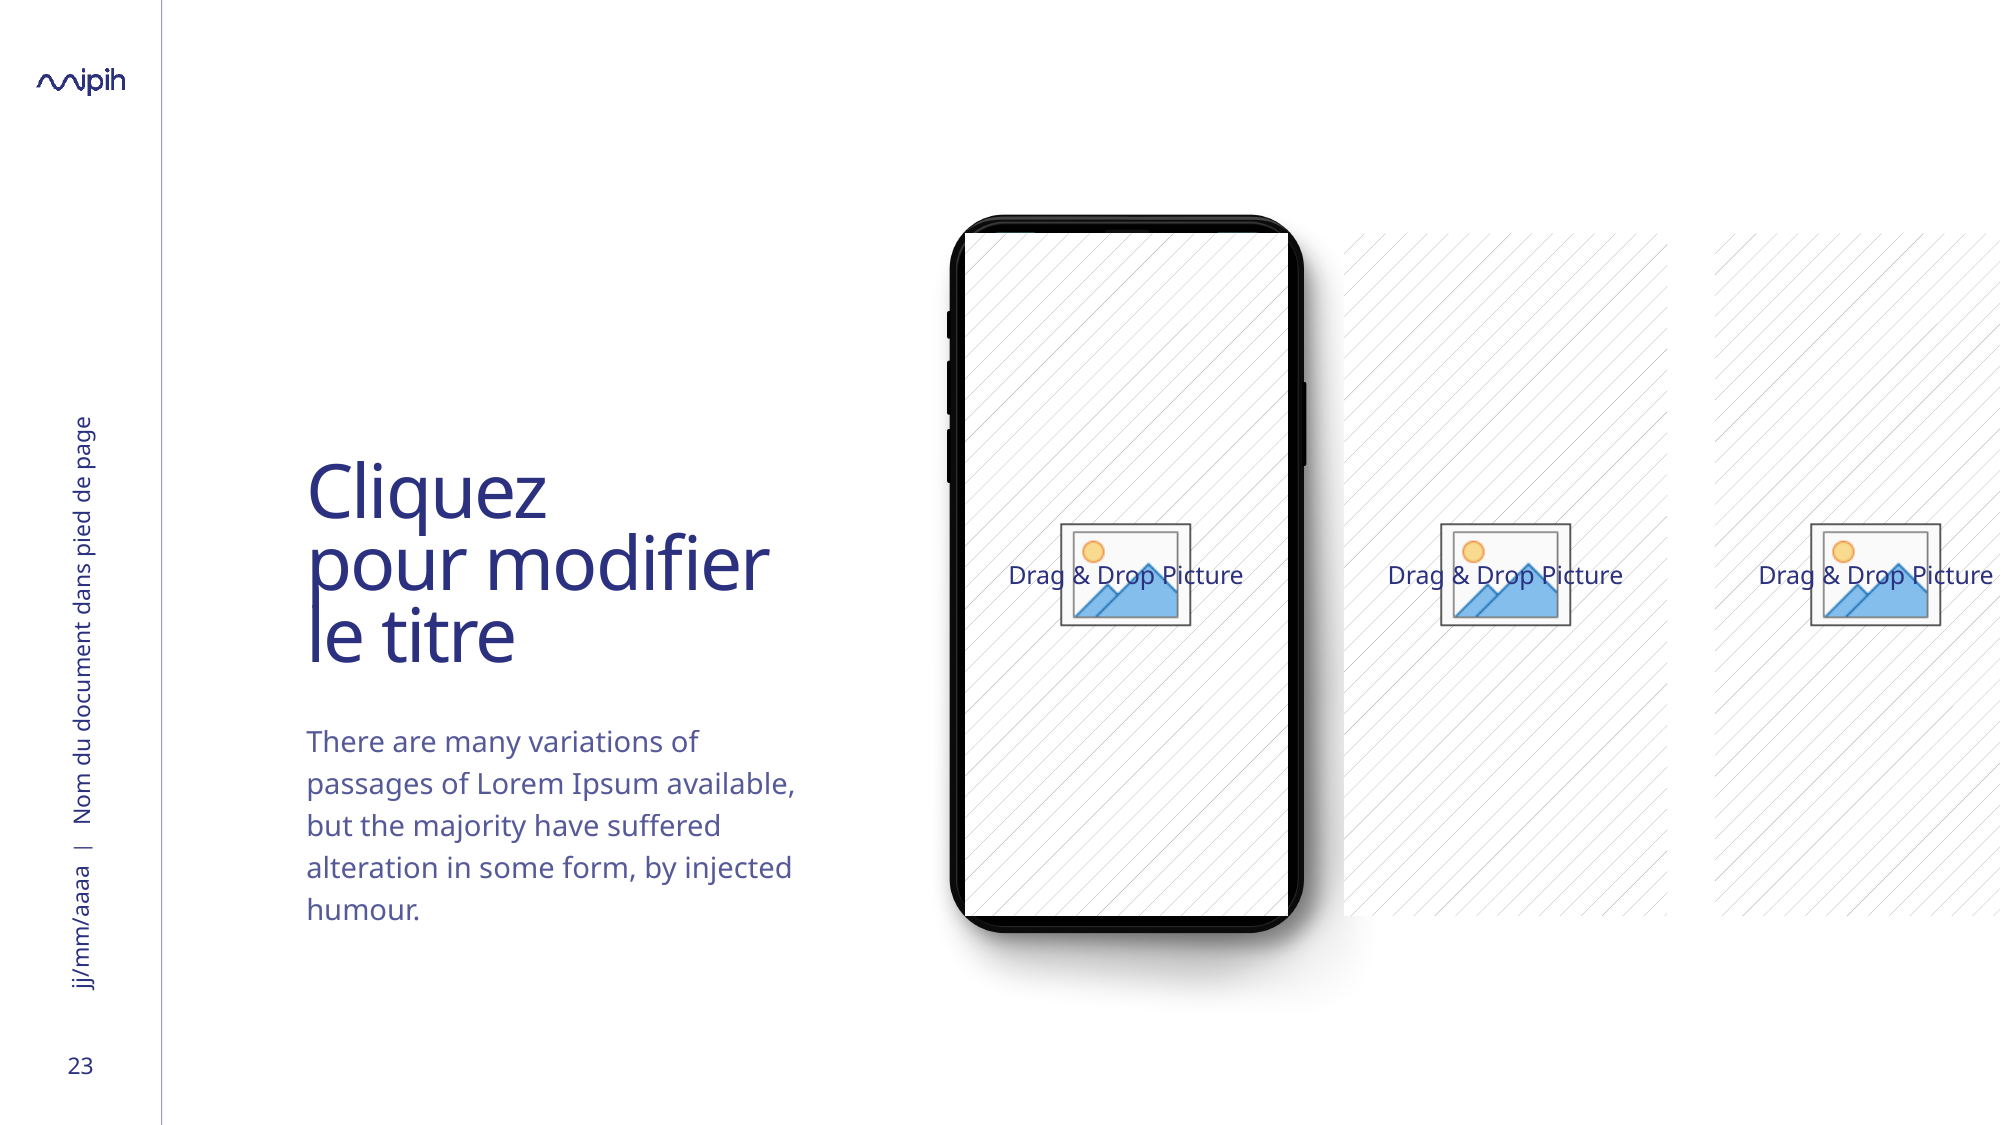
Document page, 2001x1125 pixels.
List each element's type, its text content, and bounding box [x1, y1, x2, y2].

picture [1714, 233, 2000, 917]
picture [876, 138, 1668, 1019]
text_box There are many variations of passages of Lorem Ipsum available, but the majority have suffered alteration in some form, by injected humour. [306, 708, 817, 934]
picture [36, 68, 125, 96]
title Cliquez pour modifier le titre [306, 429, 964, 696]
footer Nom du document dans pied de page [57, 409, 105, 832]
slide_number jj/mm/aaaa [54, 859, 105, 990]
